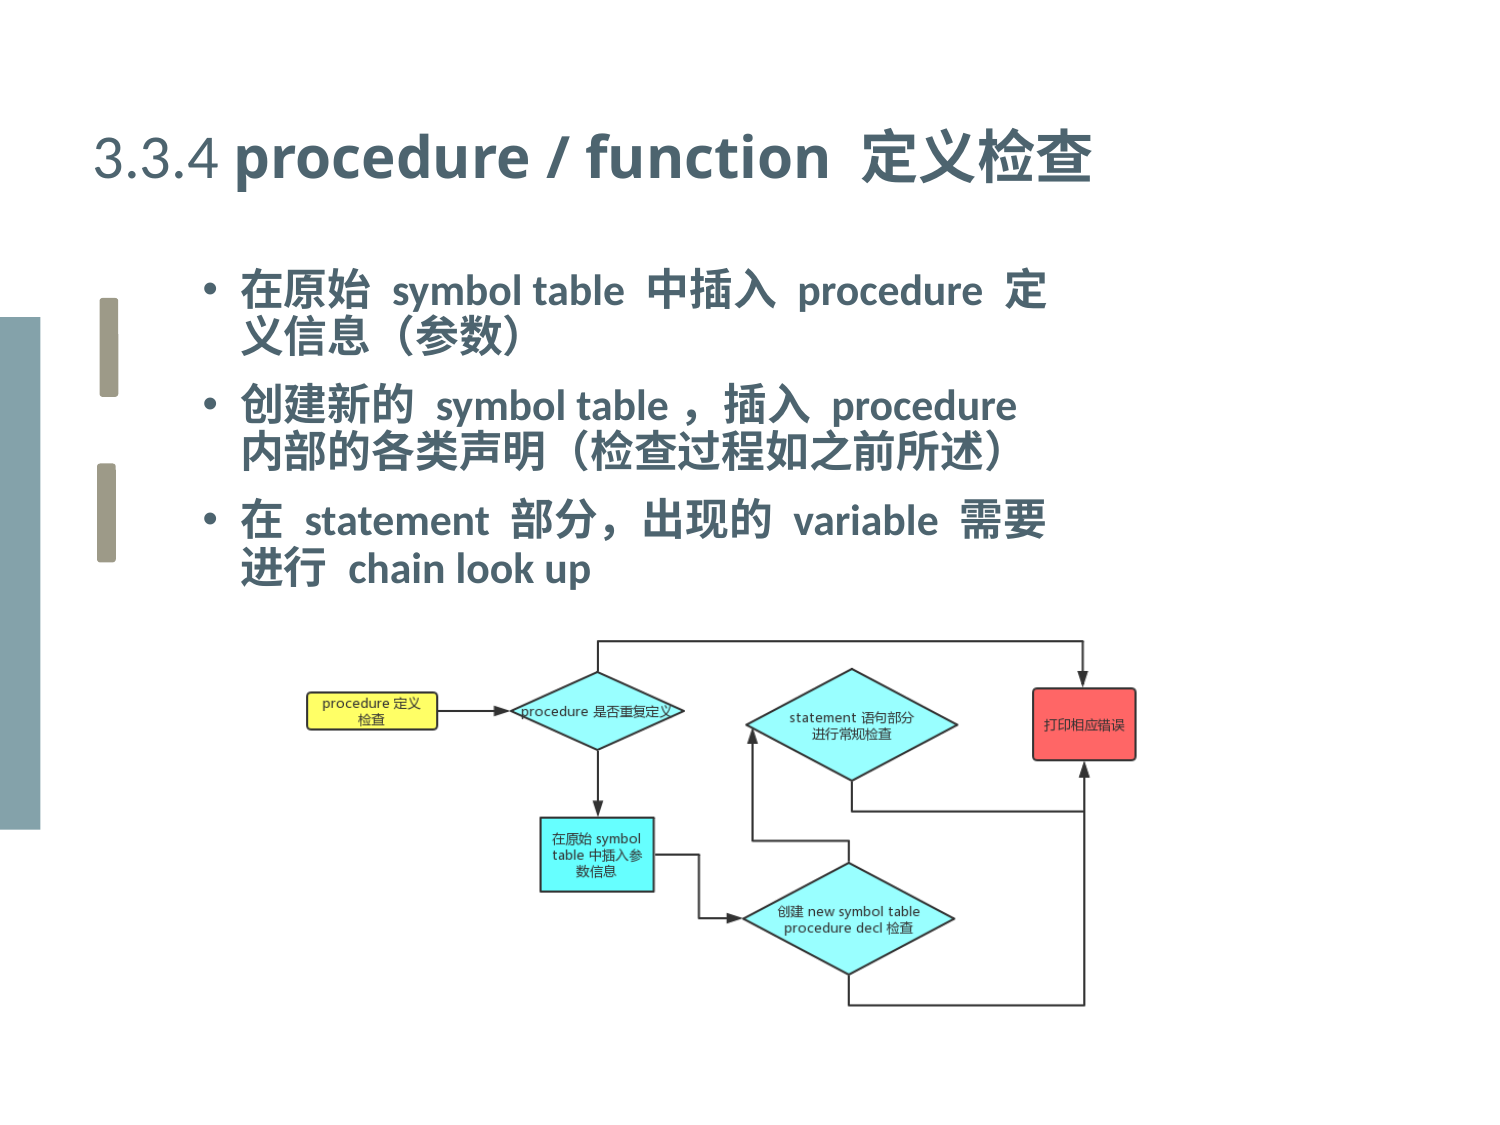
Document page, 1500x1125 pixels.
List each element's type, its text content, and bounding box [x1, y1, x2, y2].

picture [258, 592, 1199, 1067]
text_box [95, 462, 117, 564]
text_box 在原始 symbol table 中插入 procedure 定义信息（参数） 创建新的 symbol table，插入 procedure 内部的各类声明（检查过程如之前所述） 在 statement 部分，出现的 variable 需要进行 chain look up [191, 261, 1083, 612]
text_box [98, 296, 120, 398]
text_box 3.3.4 procedure / function 定义检查 [81, 77, 1376, 241]
text_box [0, 316, 41, 831]
